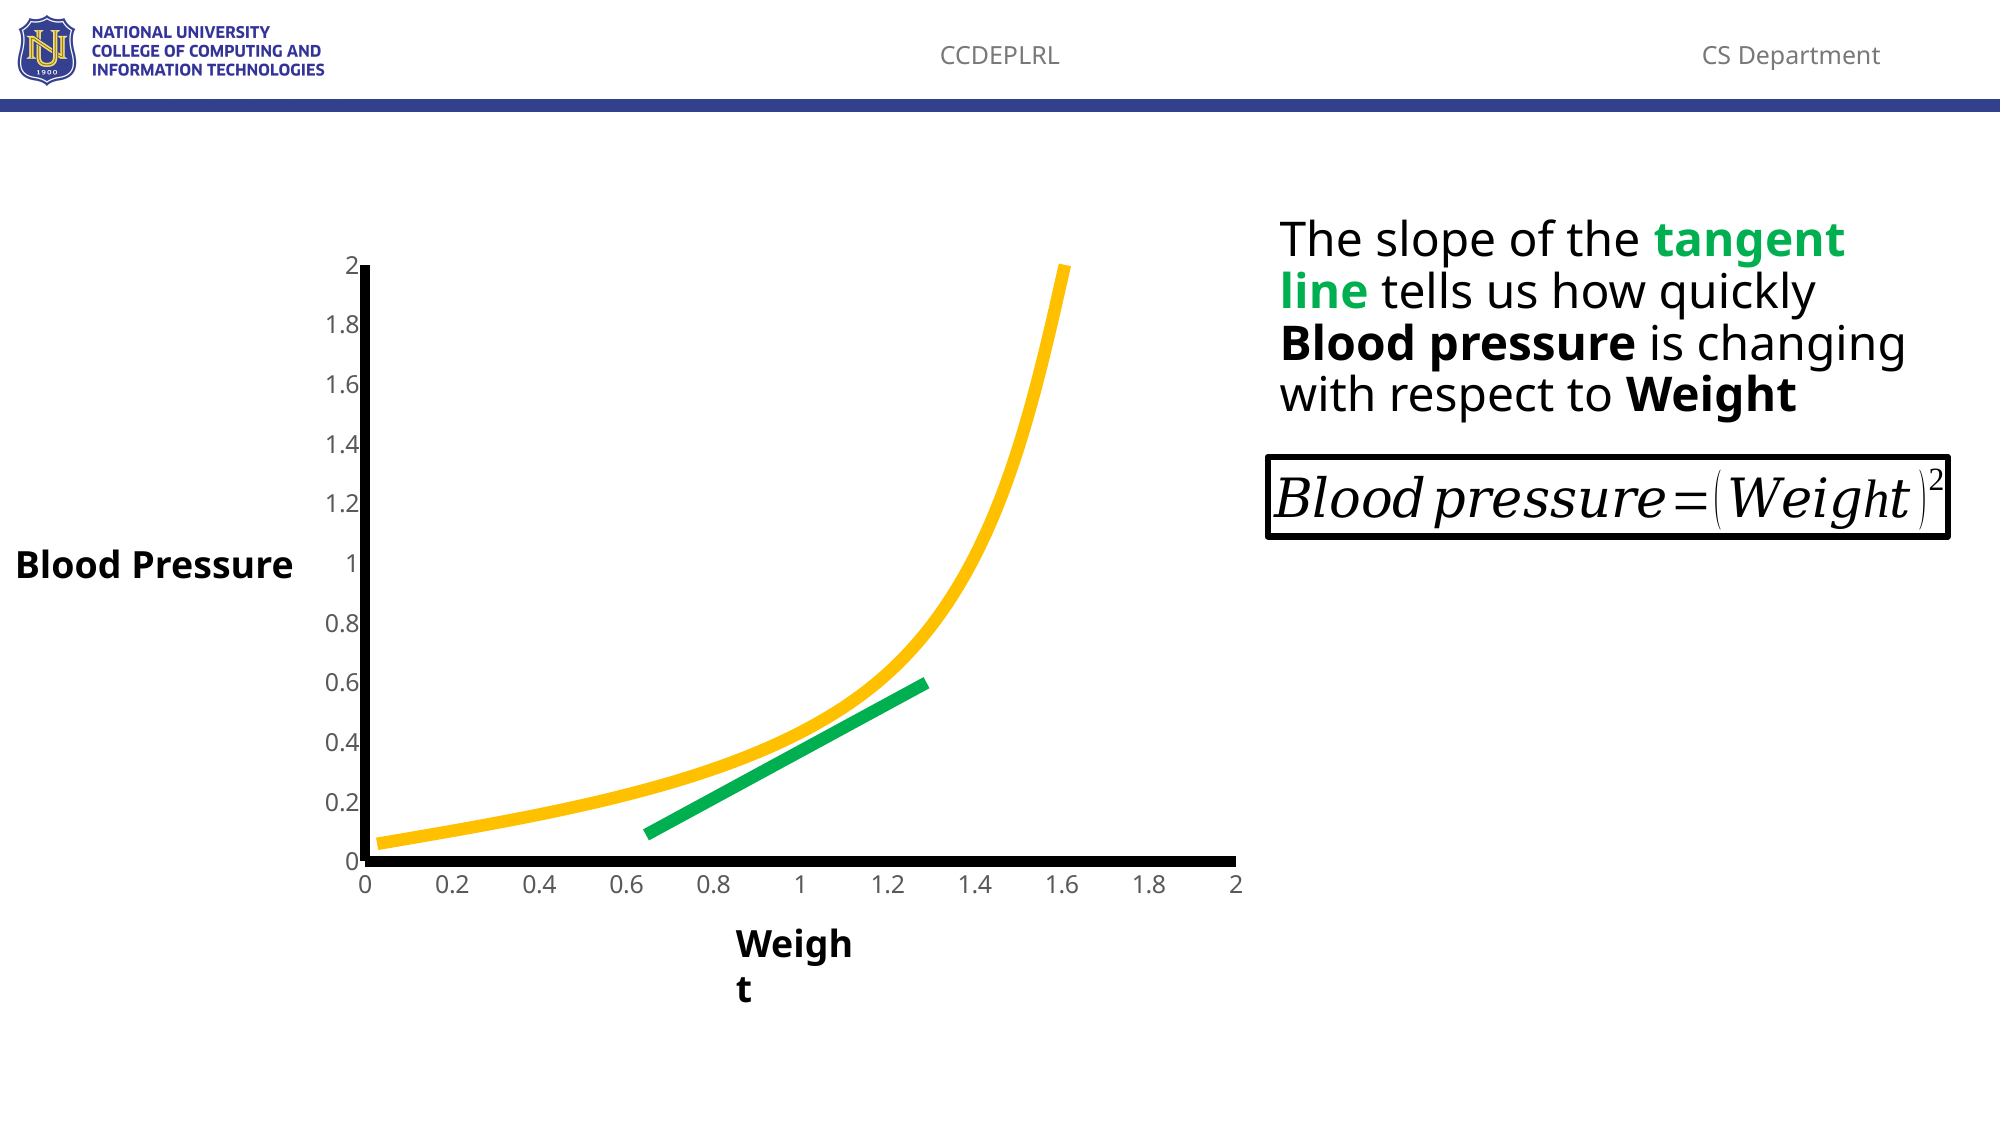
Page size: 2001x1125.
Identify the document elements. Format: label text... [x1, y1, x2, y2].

text_box Blood Pressure [0, 533, 324, 593]
list The slope of the tangent line tells us how quickly Blood pressure is changing with respect to Weight [1264, 207, 1952, 420]
chart [324, 247, 1249, 913]
picture [0, 0, 337, 99]
text_box Weight [721, 913, 874, 1017]
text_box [645, 682, 927, 836]
